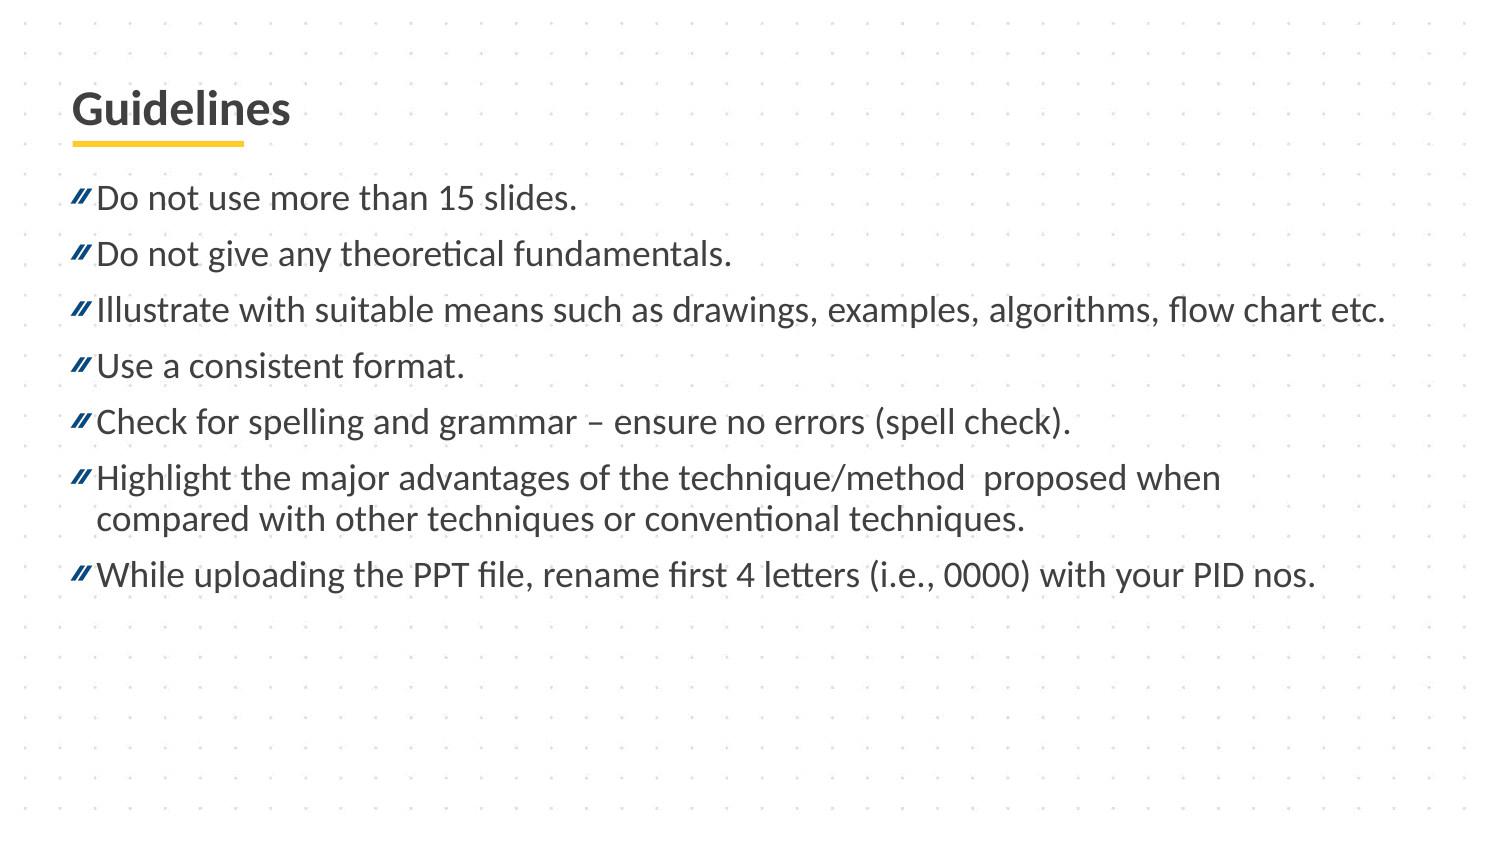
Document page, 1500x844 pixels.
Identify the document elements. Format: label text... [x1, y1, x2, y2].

picture [7, 6, 1493, 838]
title Guidelines [57, 0, 1458, 145]
list Do not use more than 15 slides. Do not give any theoretical fundamentals. Illustrate with suitable means such as drawings, examples, algorithms, flow chart etc. Use a consistent format. Check for spelling and grammar – ensure no errors (spell check). Highlight the major advantages of the technique/method proposed when compared with other techniques or conventional techniques. While uploading the PPT file, rename first 4 letters (i.e., 0000) with your PID nos. [57, 172, 1458, 797]
